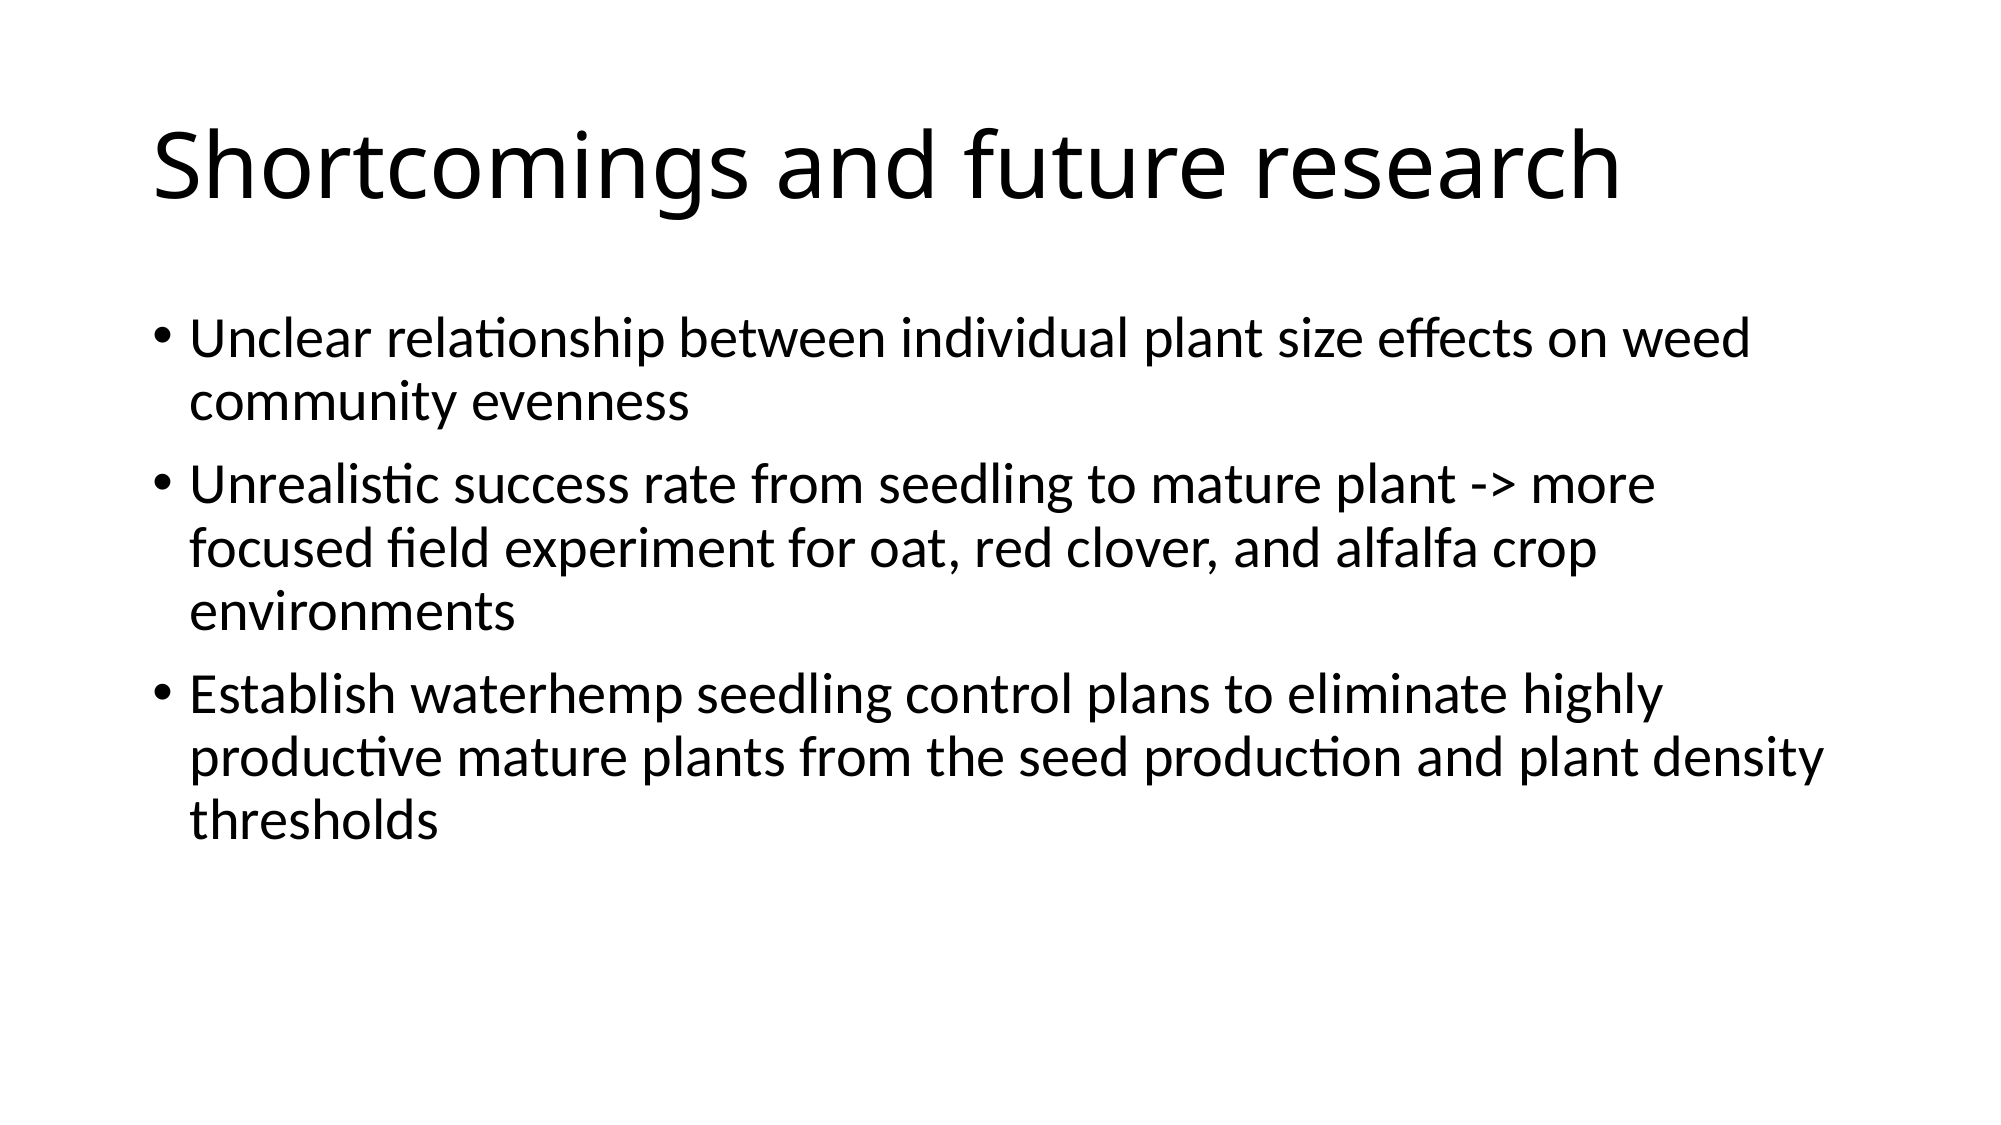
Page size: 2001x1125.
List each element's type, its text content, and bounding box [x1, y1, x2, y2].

list Unclear relationship between individual plant size effects on weed community evenness Unrealistic success rate from seedling to mature plant -> more focused field experiment for oat, red clover, and alfalfa crop environments Establish waterhemp seedling control plans to eliminate highly productive mature plants from the seed production and plant density thresholds [137, 299, 1863, 1014]
title Shortcomings and future research [137, 59, 1863, 278]
